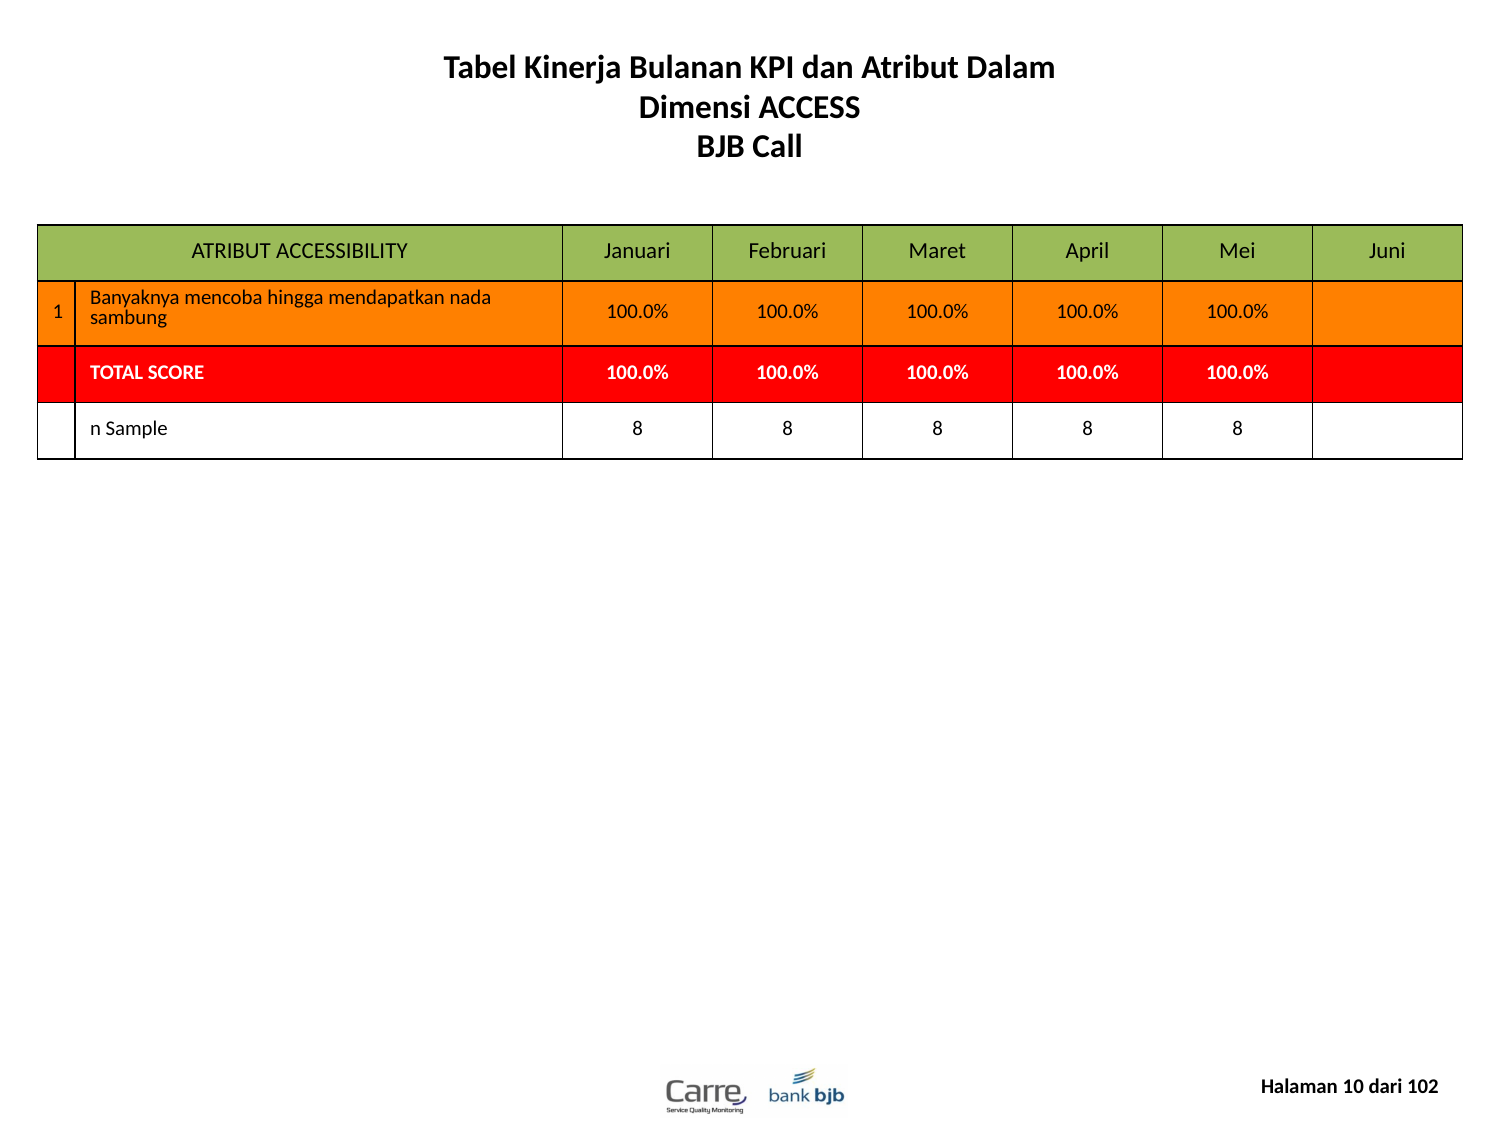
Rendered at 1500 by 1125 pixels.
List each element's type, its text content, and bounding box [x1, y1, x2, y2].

table_cell 8 [713, 403, 862, 458]
table_cell 100.0% [563, 282, 712, 345]
table_cell [1313, 347, 1462, 402]
table_header ATRIBUT ACCESSIBILITY [38, 226, 562, 280]
table_cell 100.0% [713, 347, 862, 402]
table_cell 1 [38, 282, 74, 345]
table_cell 8 [1163, 403, 1312, 458]
table_cell 100.0% [1163, 282, 1312, 345]
table_cell 8 [1013, 403, 1162, 458]
table_cell Banyaknya mencoba hingga mendapatkan nada sambung [76, 282, 562, 345]
table_header April [1013, 226, 1162, 280]
table_cell 100.0% [1163, 347, 1312, 402]
table_cell 8 [563, 403, 712, 458]
table_header Juni [1313, 226, 1462, 280]
table_cell [1313, 282, 1462, 345]
table_cell 100.0% [863, 282, 1012, 345]
table_cell 100.0% [863, 347, 1012, 402]
table_cell 8 [863, 403, 1012, 458]
text_box Halaman 10 dari 102 [1246, 1065, 1454, 1105]
table_cell [38, 403, 74, 458]
text_box Tabel Kinerja Bulanan KPI dan Atribut Dalam Dimensi ACCESS BJB Call [428, 37, 1072, 172]
table_cell 100.0% [1013, 282, 1162, 345]
table_cell 100.0% [713, 282, 862, 345]
table_header Januari [563, 226, 712, 280]
table_cell 100.0% [563, 347, 712, 402]
table_cell 100.0% [1013, 347, 1162, 402]
table_cell [1313, 403, 1462, 458]
table_header Maret [863, 226, 1012, 280]
table_cell TOTAL SCORE [76, 347, 562, 402]
table_cell n Sample [76, 403, 562, 458]
picture [659, 1064, 848, 1118]
table_header Mei [1163, 226, 1312, 280]
table_header Februari [713, 226, 862, 280]
table_cell [38, 347, 74, 402]
